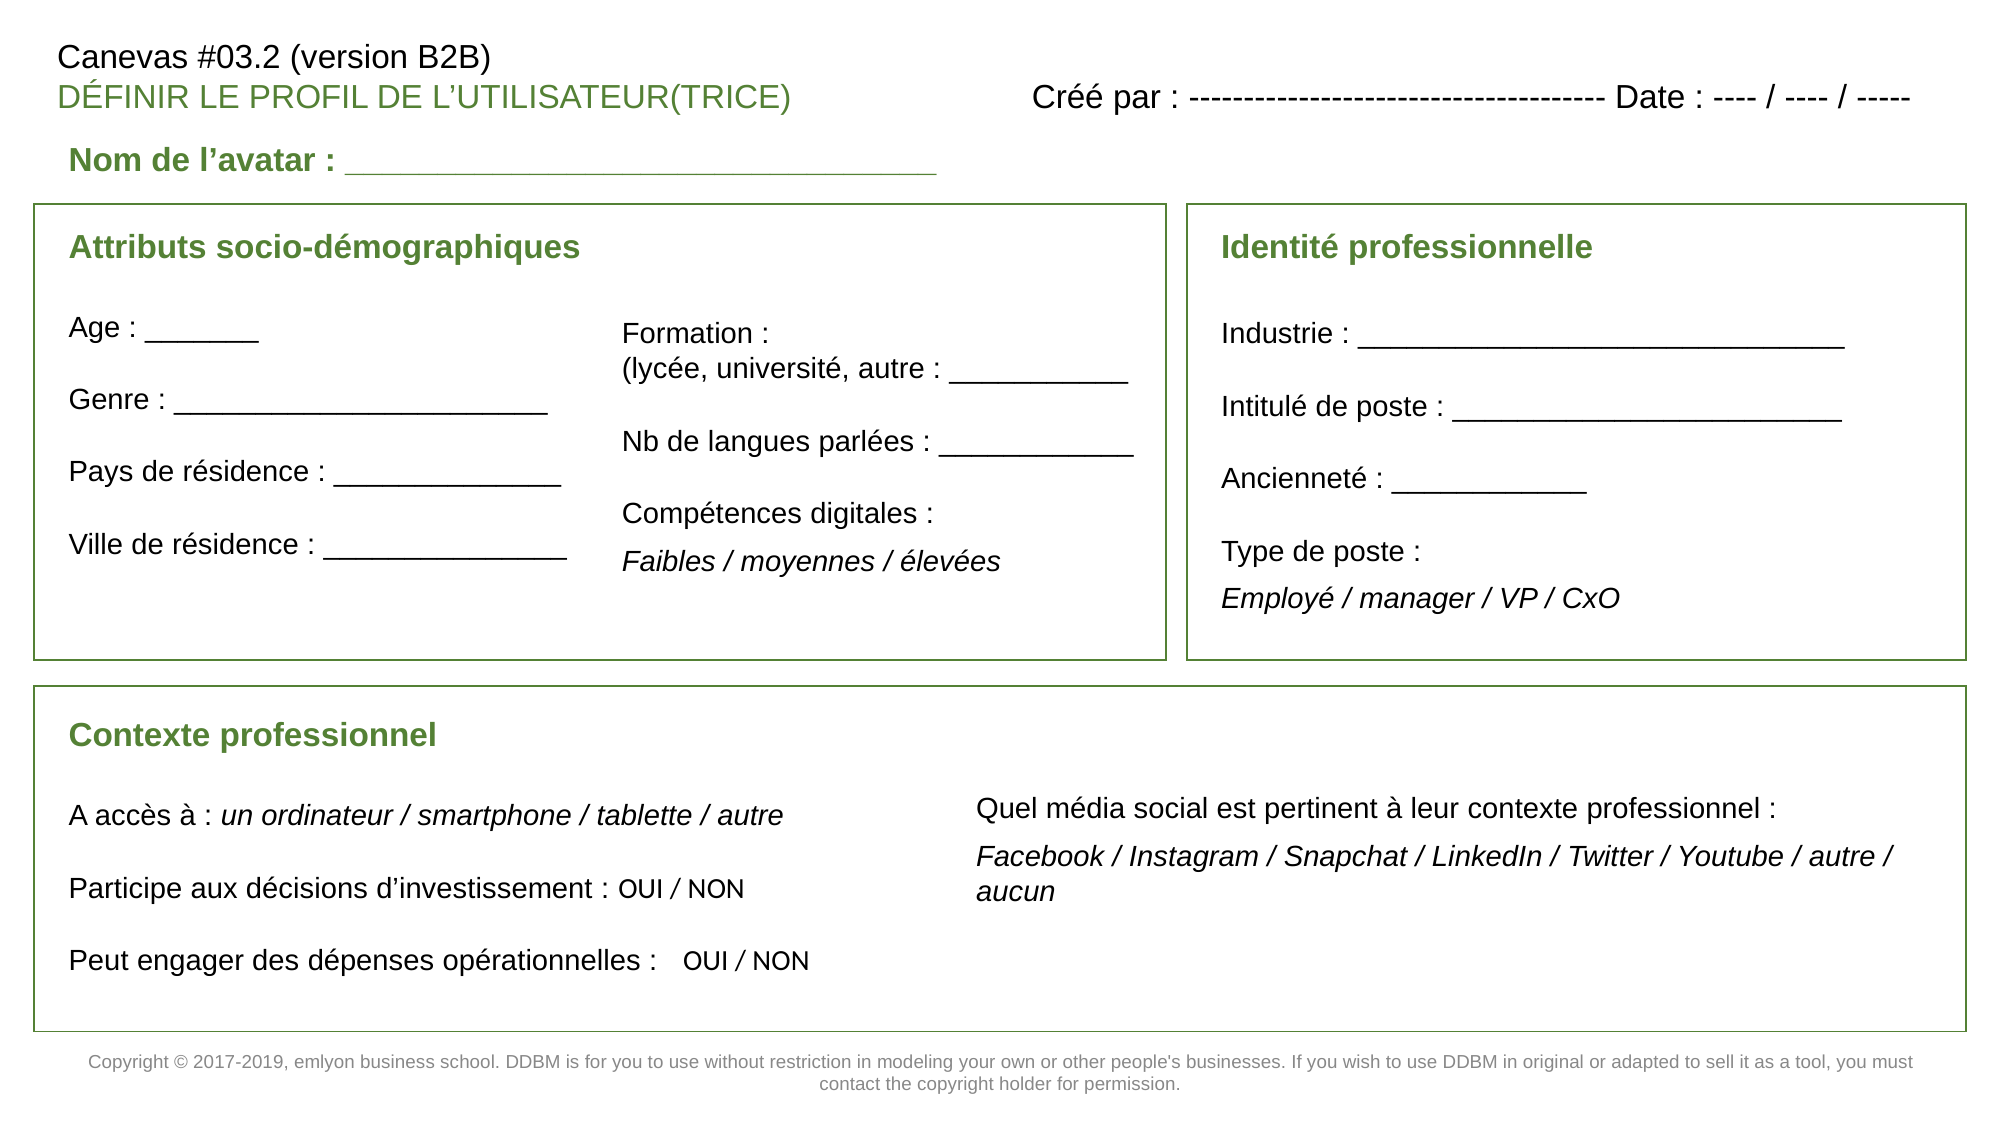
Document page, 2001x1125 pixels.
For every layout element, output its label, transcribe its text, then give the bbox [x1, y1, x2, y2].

text_box Nom de l’avatar : ________________________________ [53, 131, 1110, 187]
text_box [33, 203, 2000, 1032]
